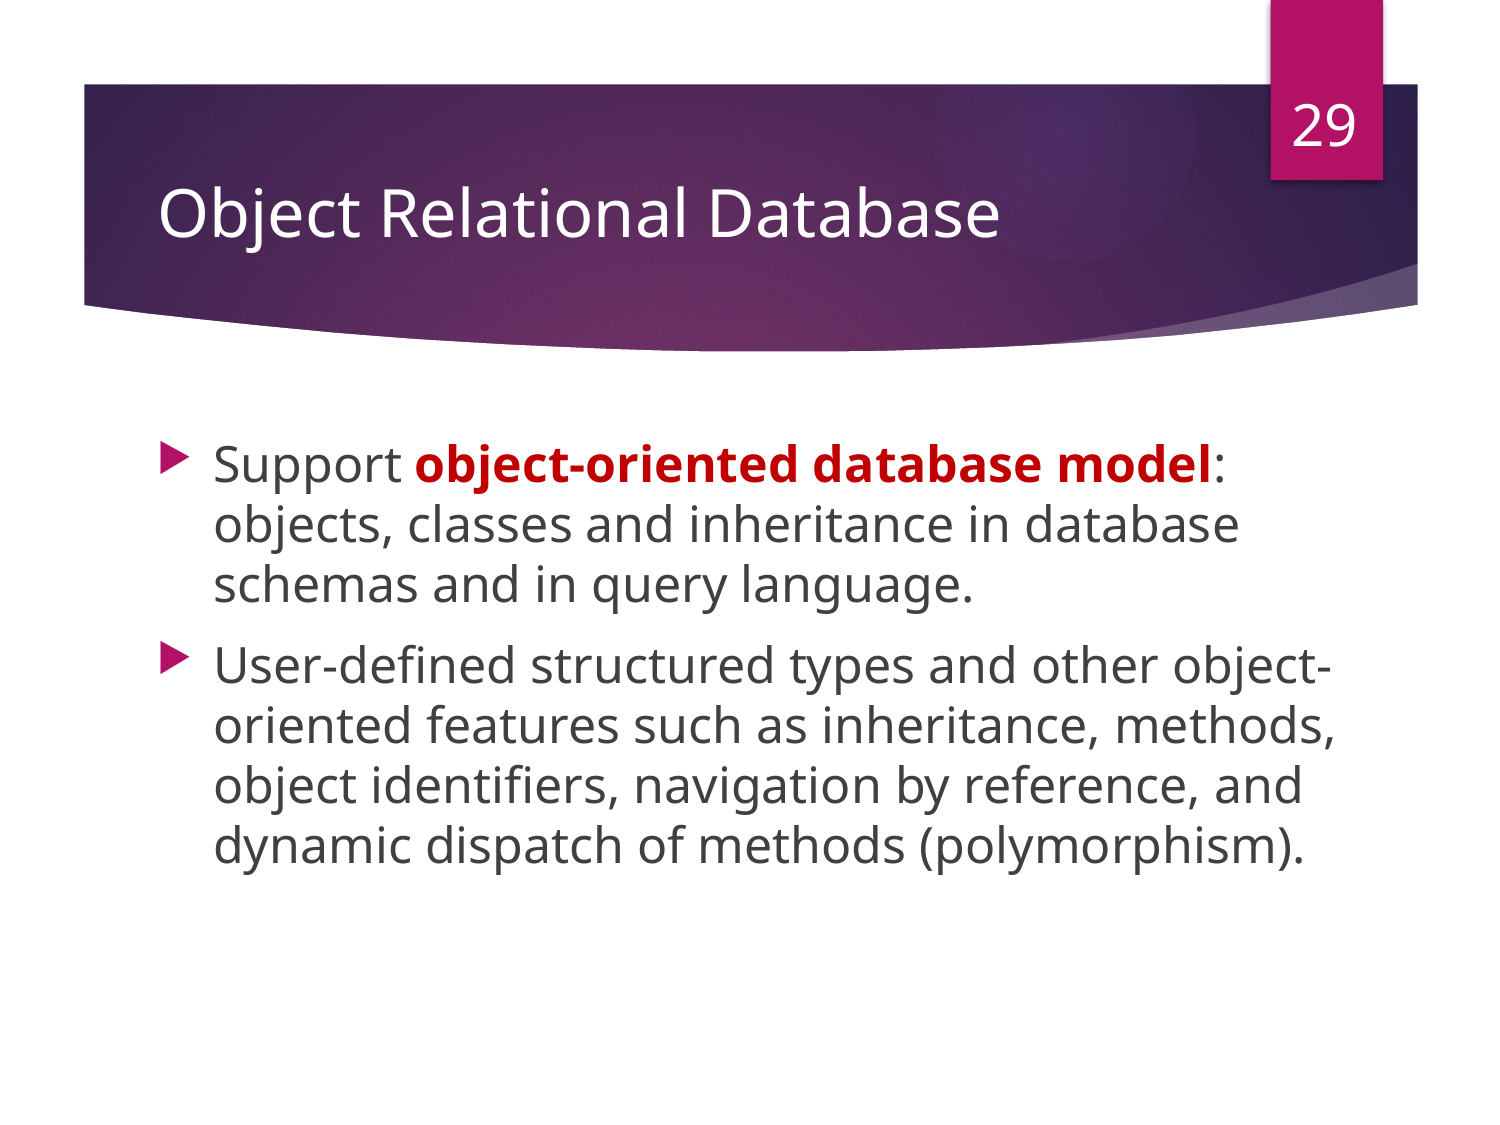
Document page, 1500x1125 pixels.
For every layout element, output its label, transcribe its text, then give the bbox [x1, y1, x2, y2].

list Support object-oriented database model: objects, classes and inheritance in database schemas and in query language. User-defined structured types and other object-oriented features such as inheritance, methods, object identifiers, navigation by reference, and dynamic dispatch of methods (polymorphism). [141, 425, 1400, 988]
title Object Relational Database [142, 152, 1183, 269]
slide_number 29 [1259, 48, 1390, 175]
